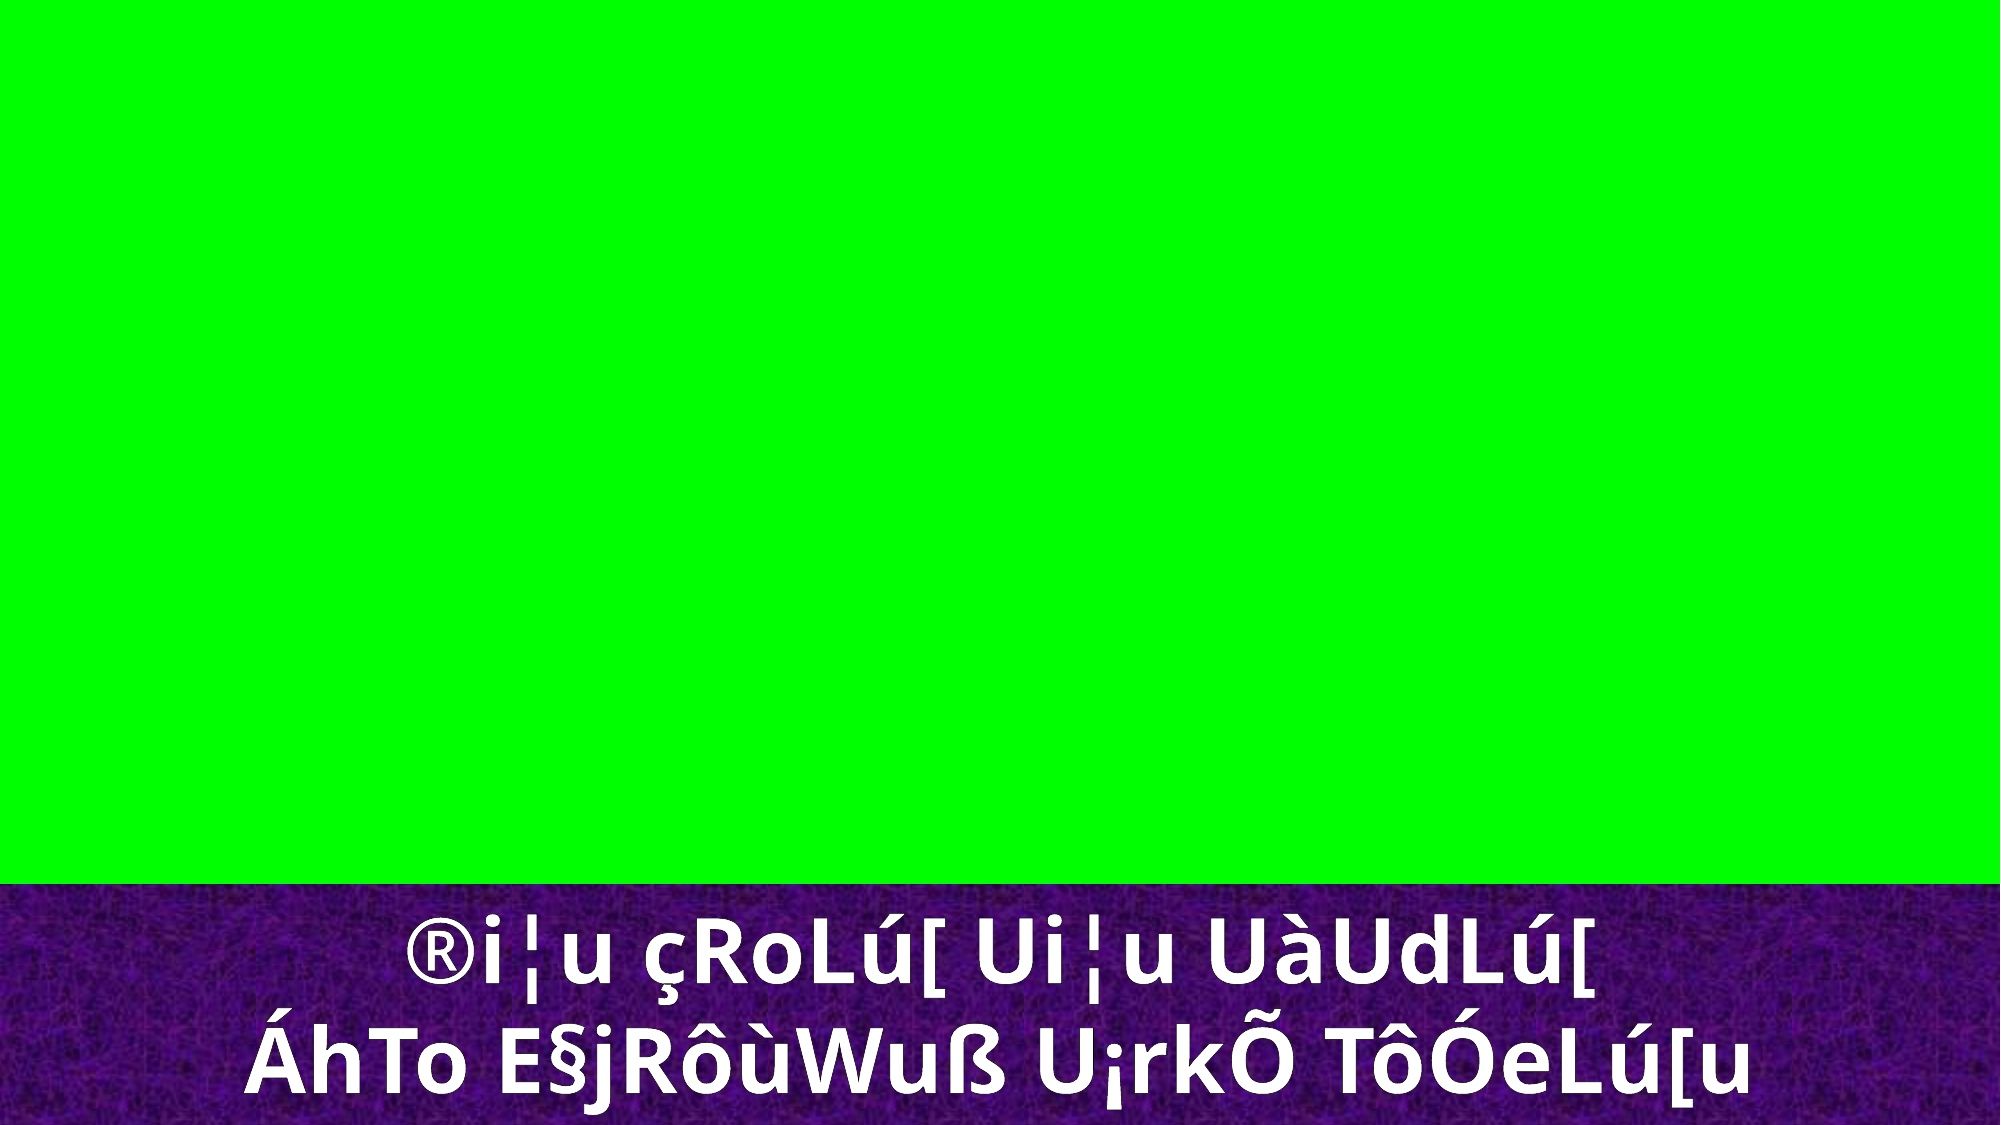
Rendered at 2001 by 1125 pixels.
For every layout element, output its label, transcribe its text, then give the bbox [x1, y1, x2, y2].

text_box ®i¦u çRoLú[ Ui¦u UàUdLú[ ÁhTo E§jRôùWuß U¡rkÕ TôÓeLú[u [0, 884, 2000, 1120]
text_box [0, 1120, 2000, 1125]
